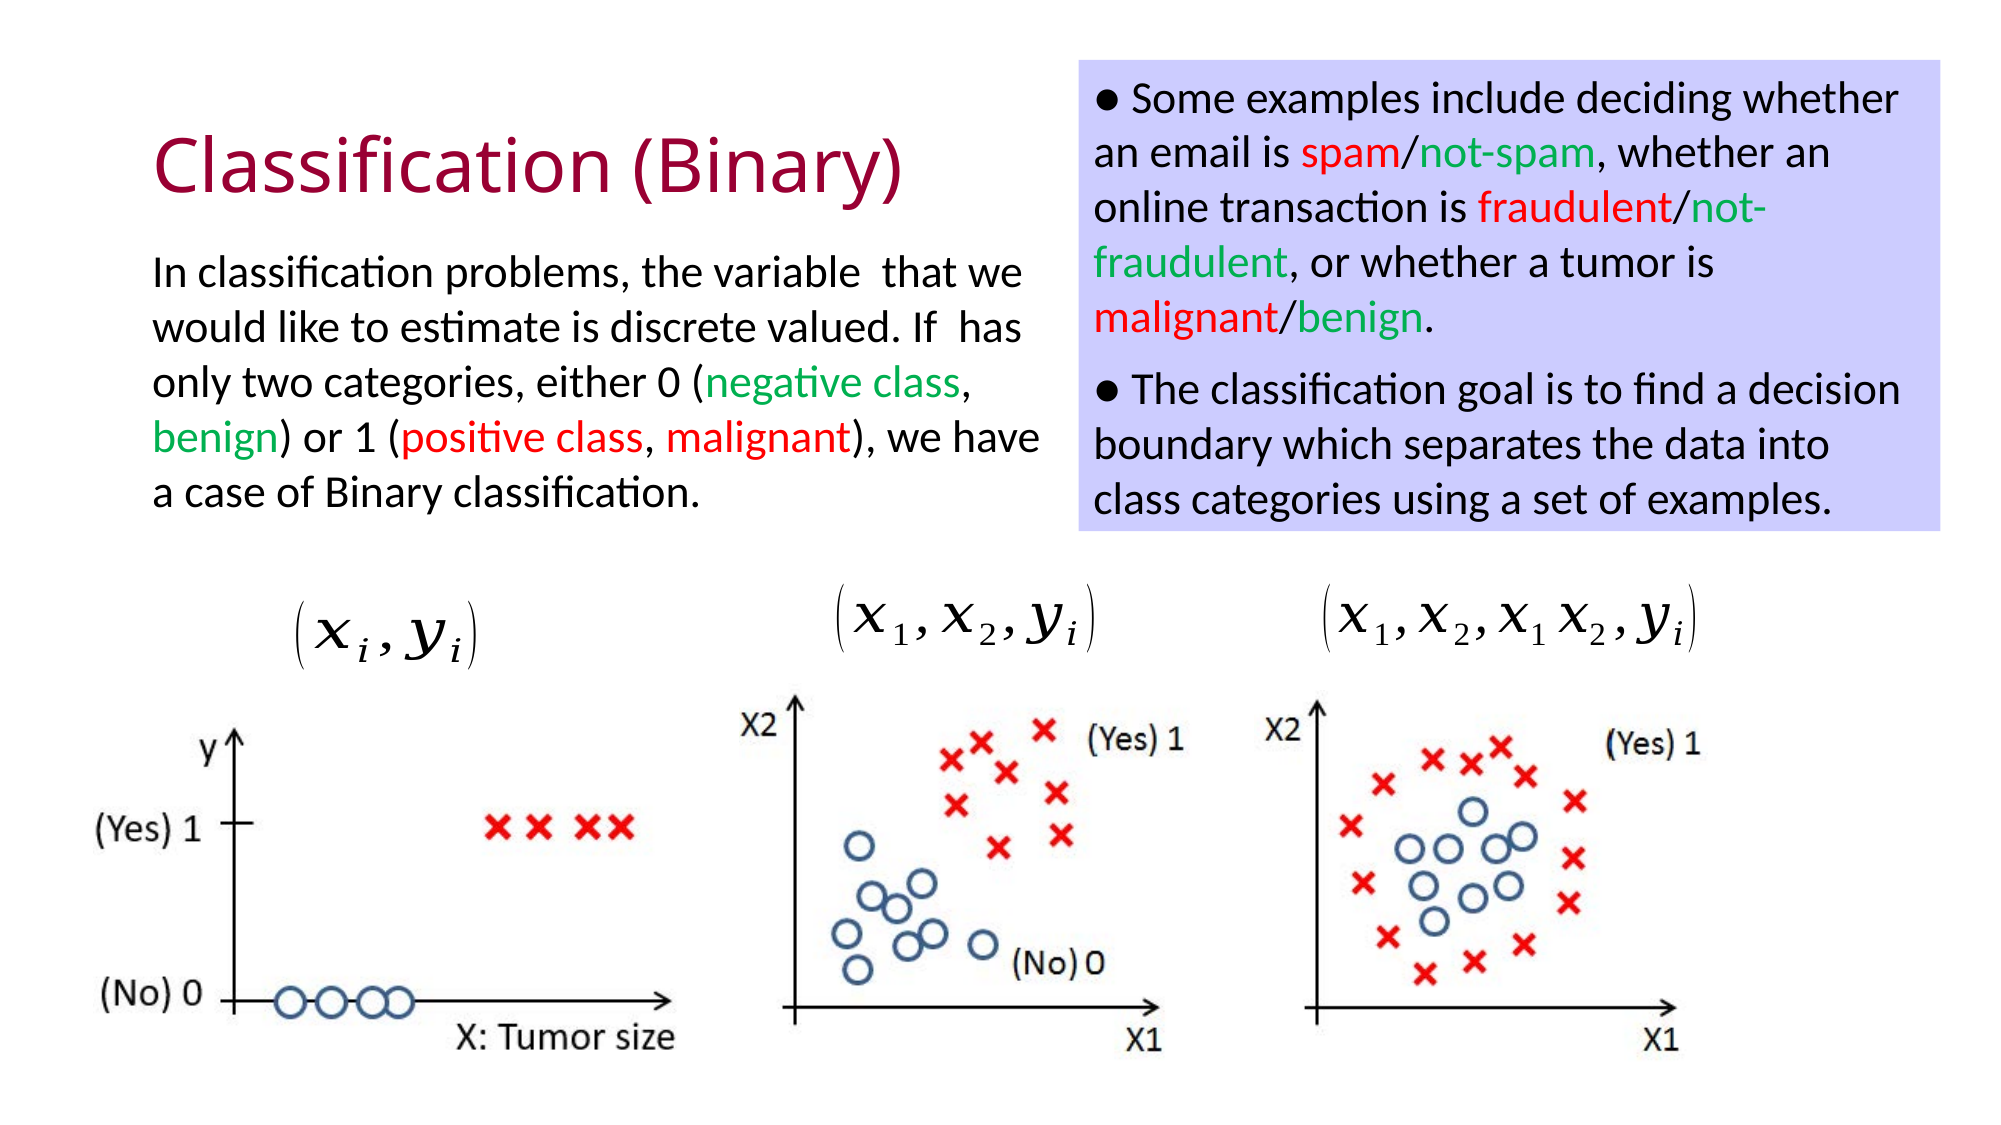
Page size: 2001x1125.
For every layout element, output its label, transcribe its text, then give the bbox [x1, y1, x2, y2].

text_box ● Some examples include deciding whether an email is spam/not-spam, whether an online transaction is fraudulent/not-fraudulent, or whether a tumor is malignant/benign. ● The classification goal is to find a decision boundary which separates the data into class categories using a set of examples. [1078, 59, 1941, 532]
title Classification (Binary) [137, 59, 1078, 278]
picture [1254, 690, 1708, 1065]
picture [93, 685, 683, 1062]
picture [739, 683, 1193, 1064]
